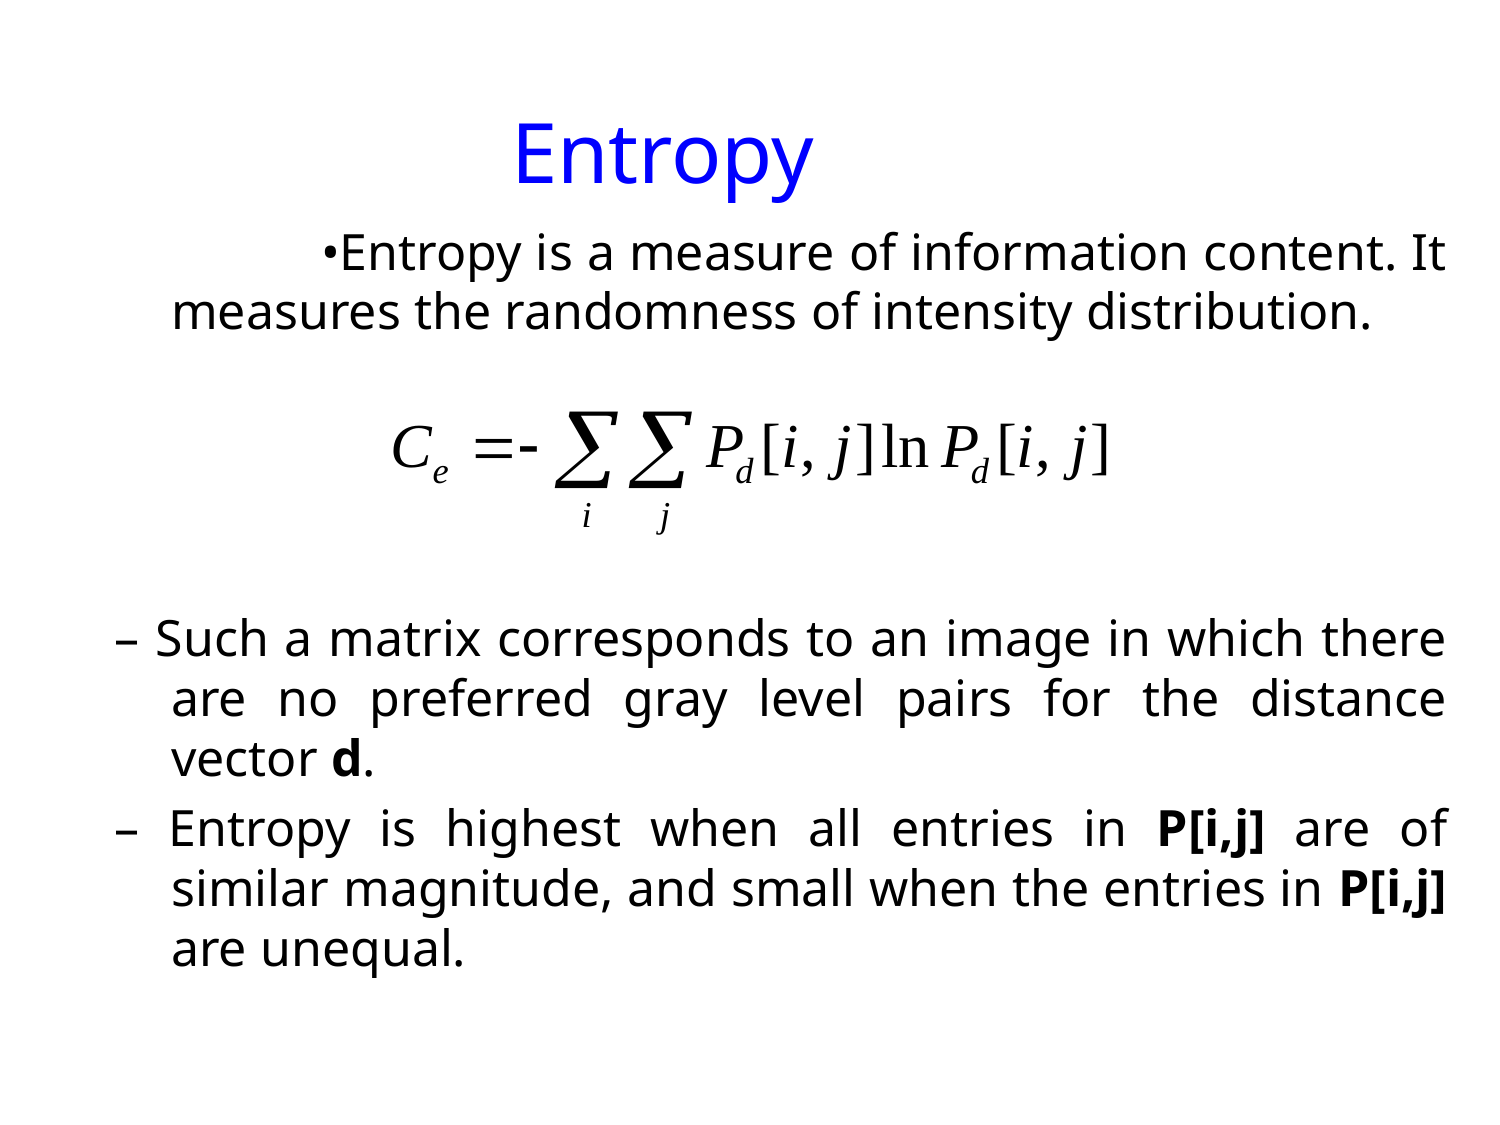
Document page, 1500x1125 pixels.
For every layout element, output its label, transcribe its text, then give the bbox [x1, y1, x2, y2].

title Entropy [162, 75, 1163, 212]
list •Entropy is a measure of information content. It measures the randomness of intensity distribution. – Such a matrix corresponds to an image in which there are no preferred gray level pairs for the distance vector d. – Entropy is highest when all entries in P[i,j] are of similar magnitude, and small when the entries in P[i,j] are unequal. [99, 212, 1463, 1000]
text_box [382, 399, 1118, 546]
